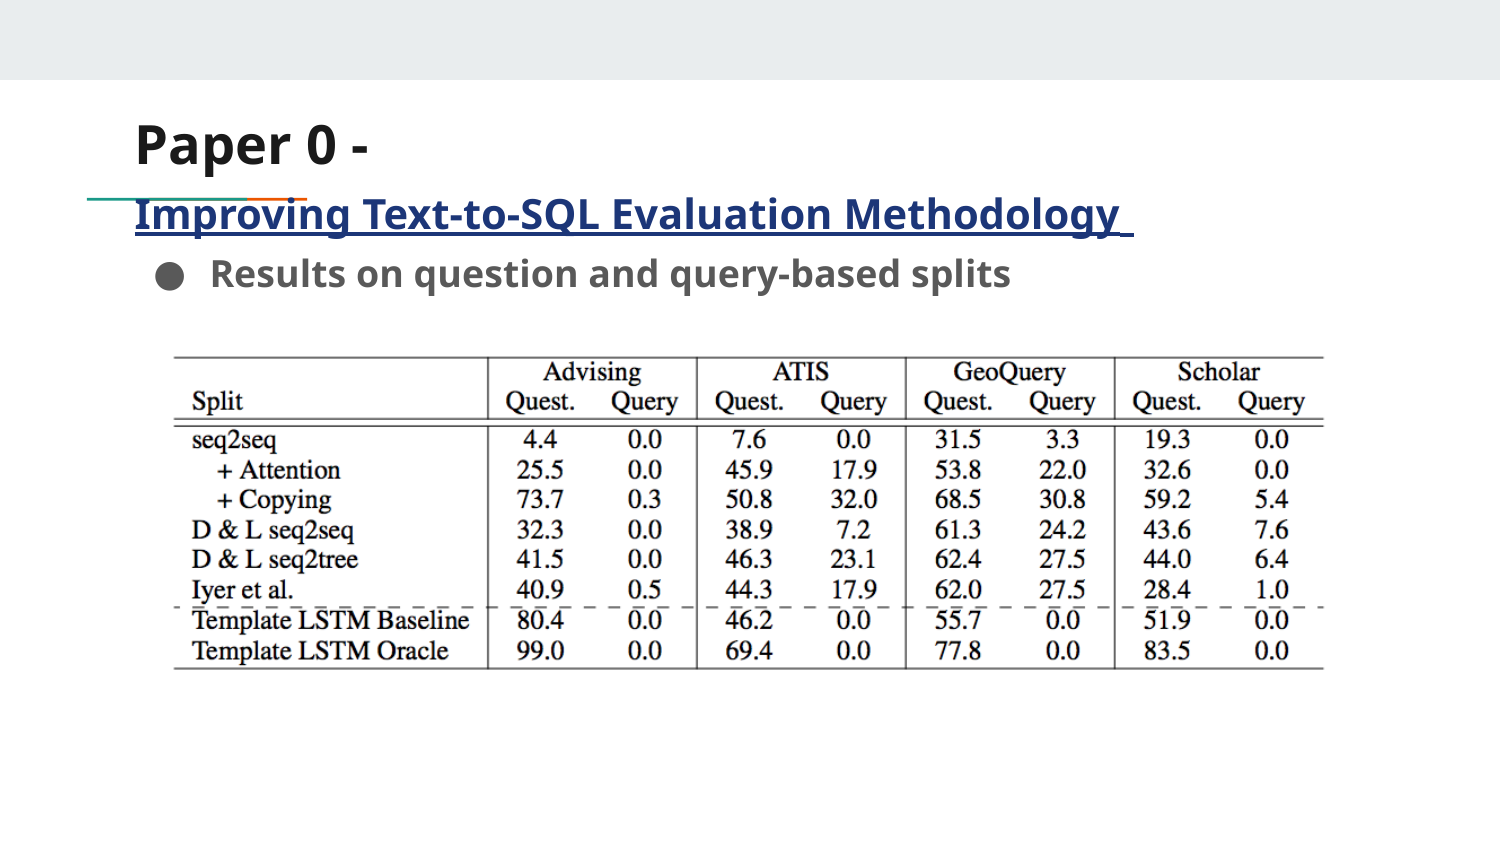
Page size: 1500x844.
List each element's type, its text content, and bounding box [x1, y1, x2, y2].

picture [161, 341, 1339, 681]
title Paper 0 - Improving Text-to-SQL Evaluation Methodology [119, 94, 1381, 183]
list Results on question and query-based splits [119, 228, 1500, 751]
